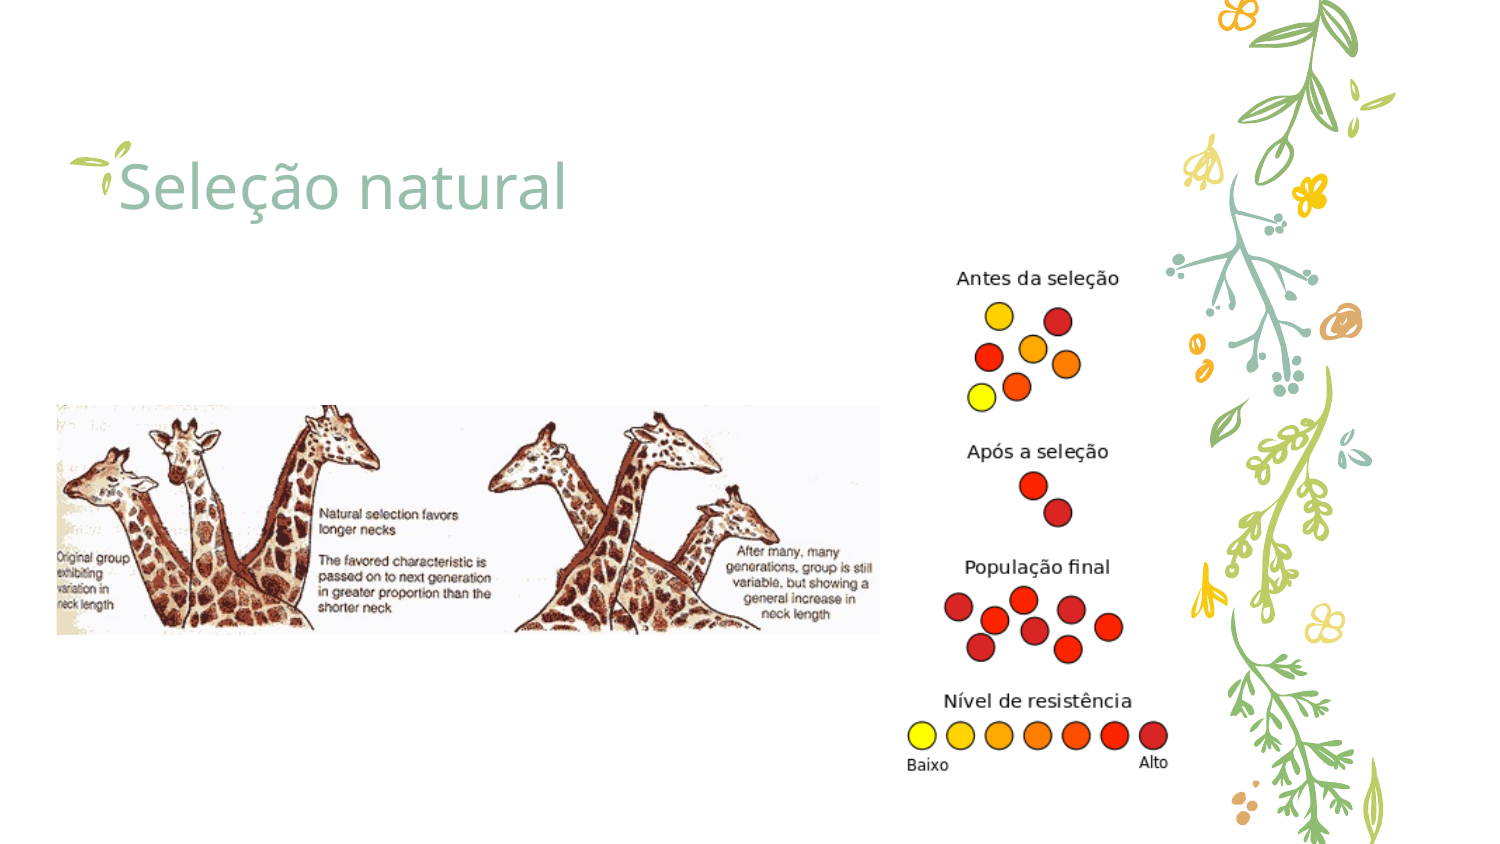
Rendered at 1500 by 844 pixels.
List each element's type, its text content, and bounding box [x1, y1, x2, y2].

picture [56, 404, 881, 635]
title Seleção natural [103, 96, 1089, 237]
picture [891, 255, 1181, 785]
